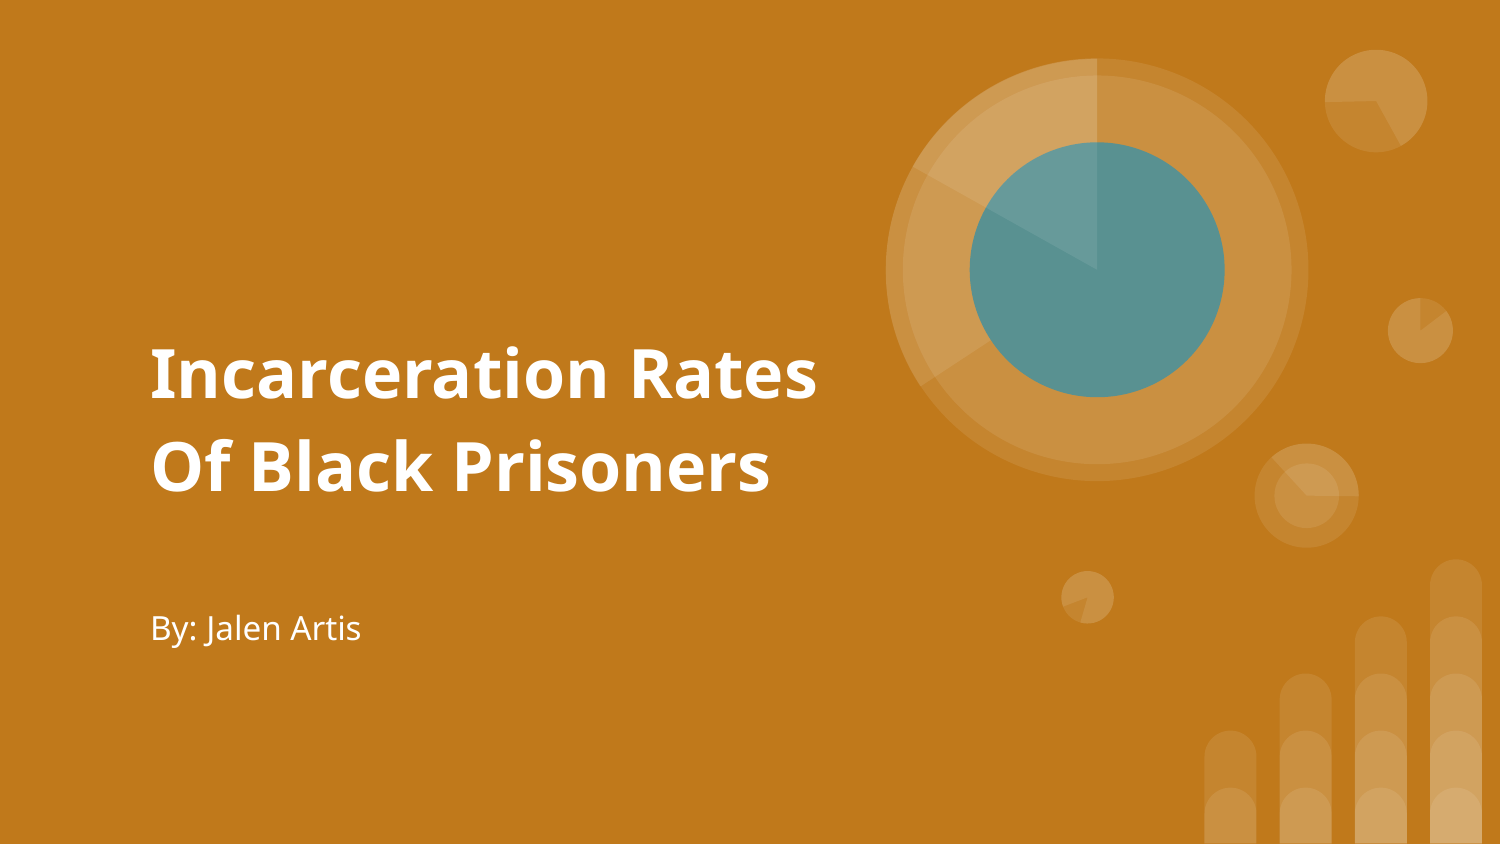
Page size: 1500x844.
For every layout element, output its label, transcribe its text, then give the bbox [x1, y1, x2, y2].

title Incarceration Rates Of Black Prisoners [135, 264, 834, 572]
subtitle By: Jalen Artis [135, 589, 834, 704]
